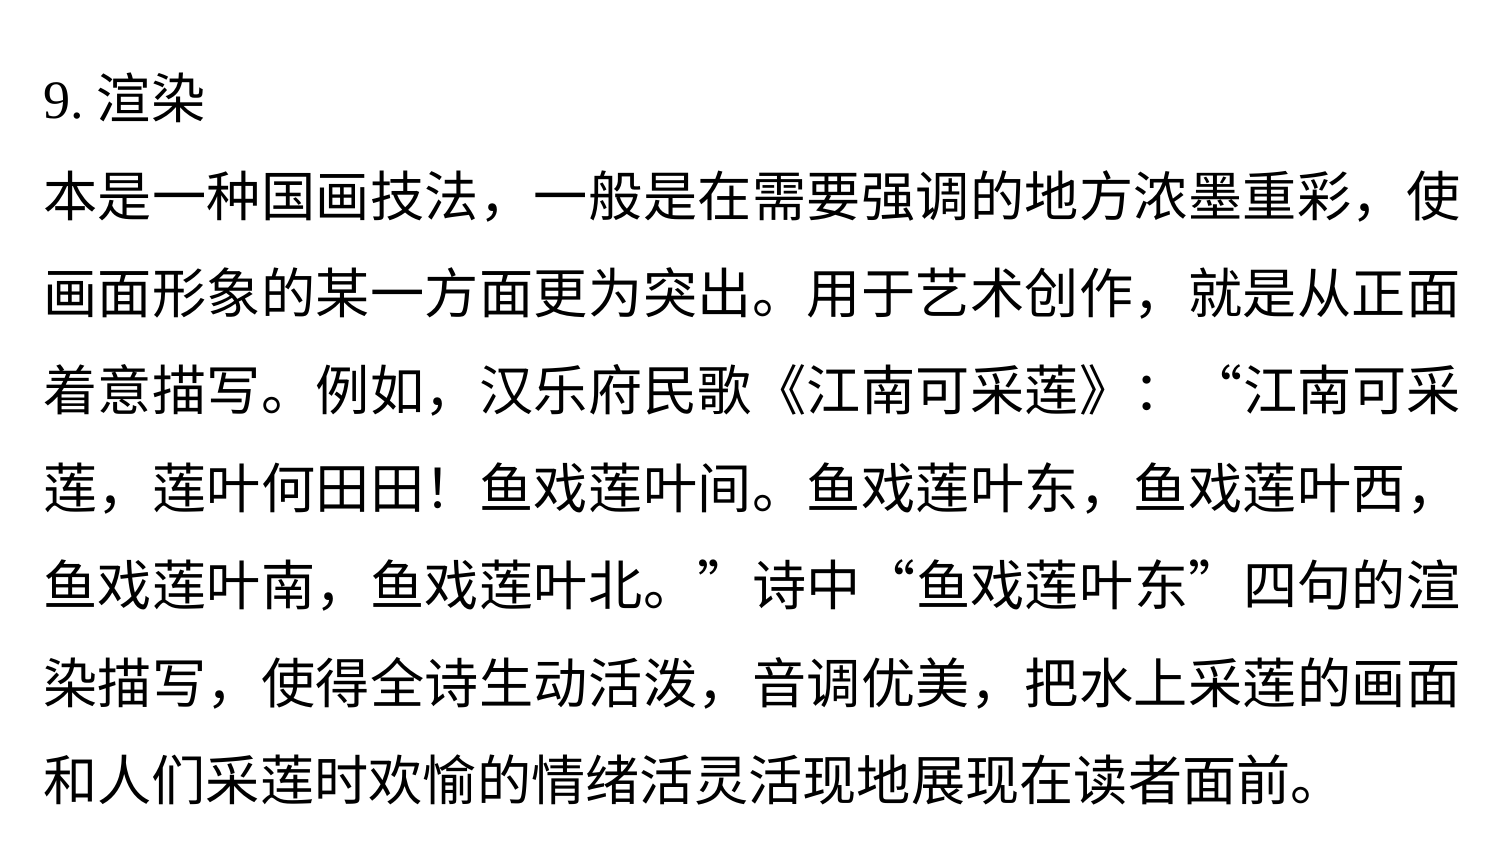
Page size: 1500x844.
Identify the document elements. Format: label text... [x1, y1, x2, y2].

text_box 9.渲染 本是一种国画技法，一般是在需要强调的地方浓墨重彩，使画面形象的某一方面更为突出。用于艺术创作，就是从正面着意描写。例如，汉乐府民歌《江南可采莲》：“江南可采莲，莲叶何田田！鱼戏莲叶间。鱼戏莲叶东，鱼戏莲叶西，鱼戏莲叶南，鱼戏莲叶北。”诗中“鱼戏莲叶东”四句的渲染描写，使得全诗生动活泼，音调优美，把水上采莲的画面和人们采莲时欢愉的情绪活灵活现地展现在读者面前。 [28, 24, 1476, 819]
